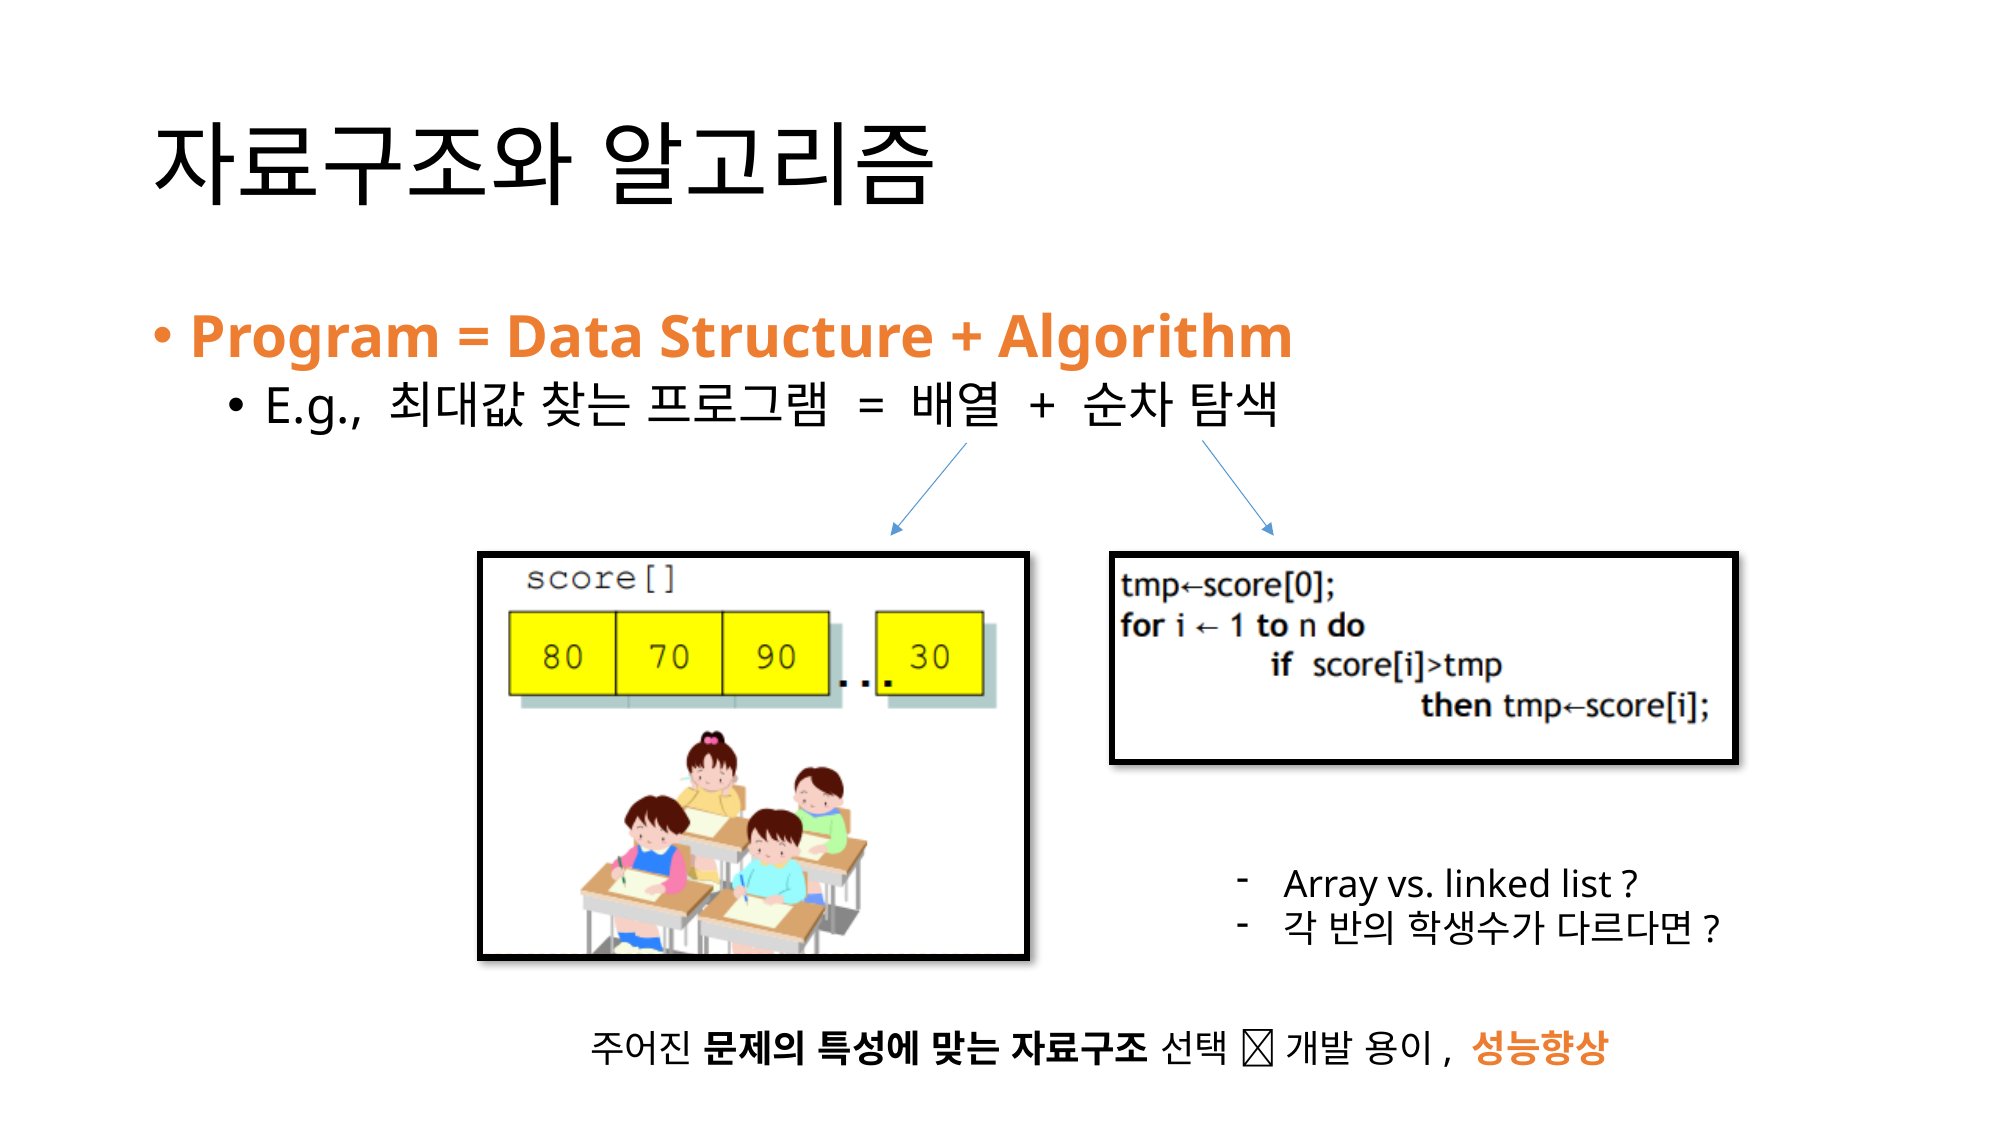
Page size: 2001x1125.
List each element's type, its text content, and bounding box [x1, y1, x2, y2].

list Program = Data Structure + Algorithm E.g., 최대값 찾는 프로그램 = 배열 + 순차 탐색 [137, 299, 1863, 474]
picture [482, 557, 1024, 955]
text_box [890, 442, 967, 536]
picture [1115, 557, 1733, 760]
text_box Array vs. linked list ? 각 반의 학생수가 다르다면? [1221, 852, 1735, 958]
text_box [1202, 440, 1274, 536]
title 자료구조와 알고리즘 [137, 59, 1863, 278]
text_box 주어진 문제의 특성에 맞는 자료구조 선택  개발 용이, 성능향상 [575, 1017, 1625, 1078]
